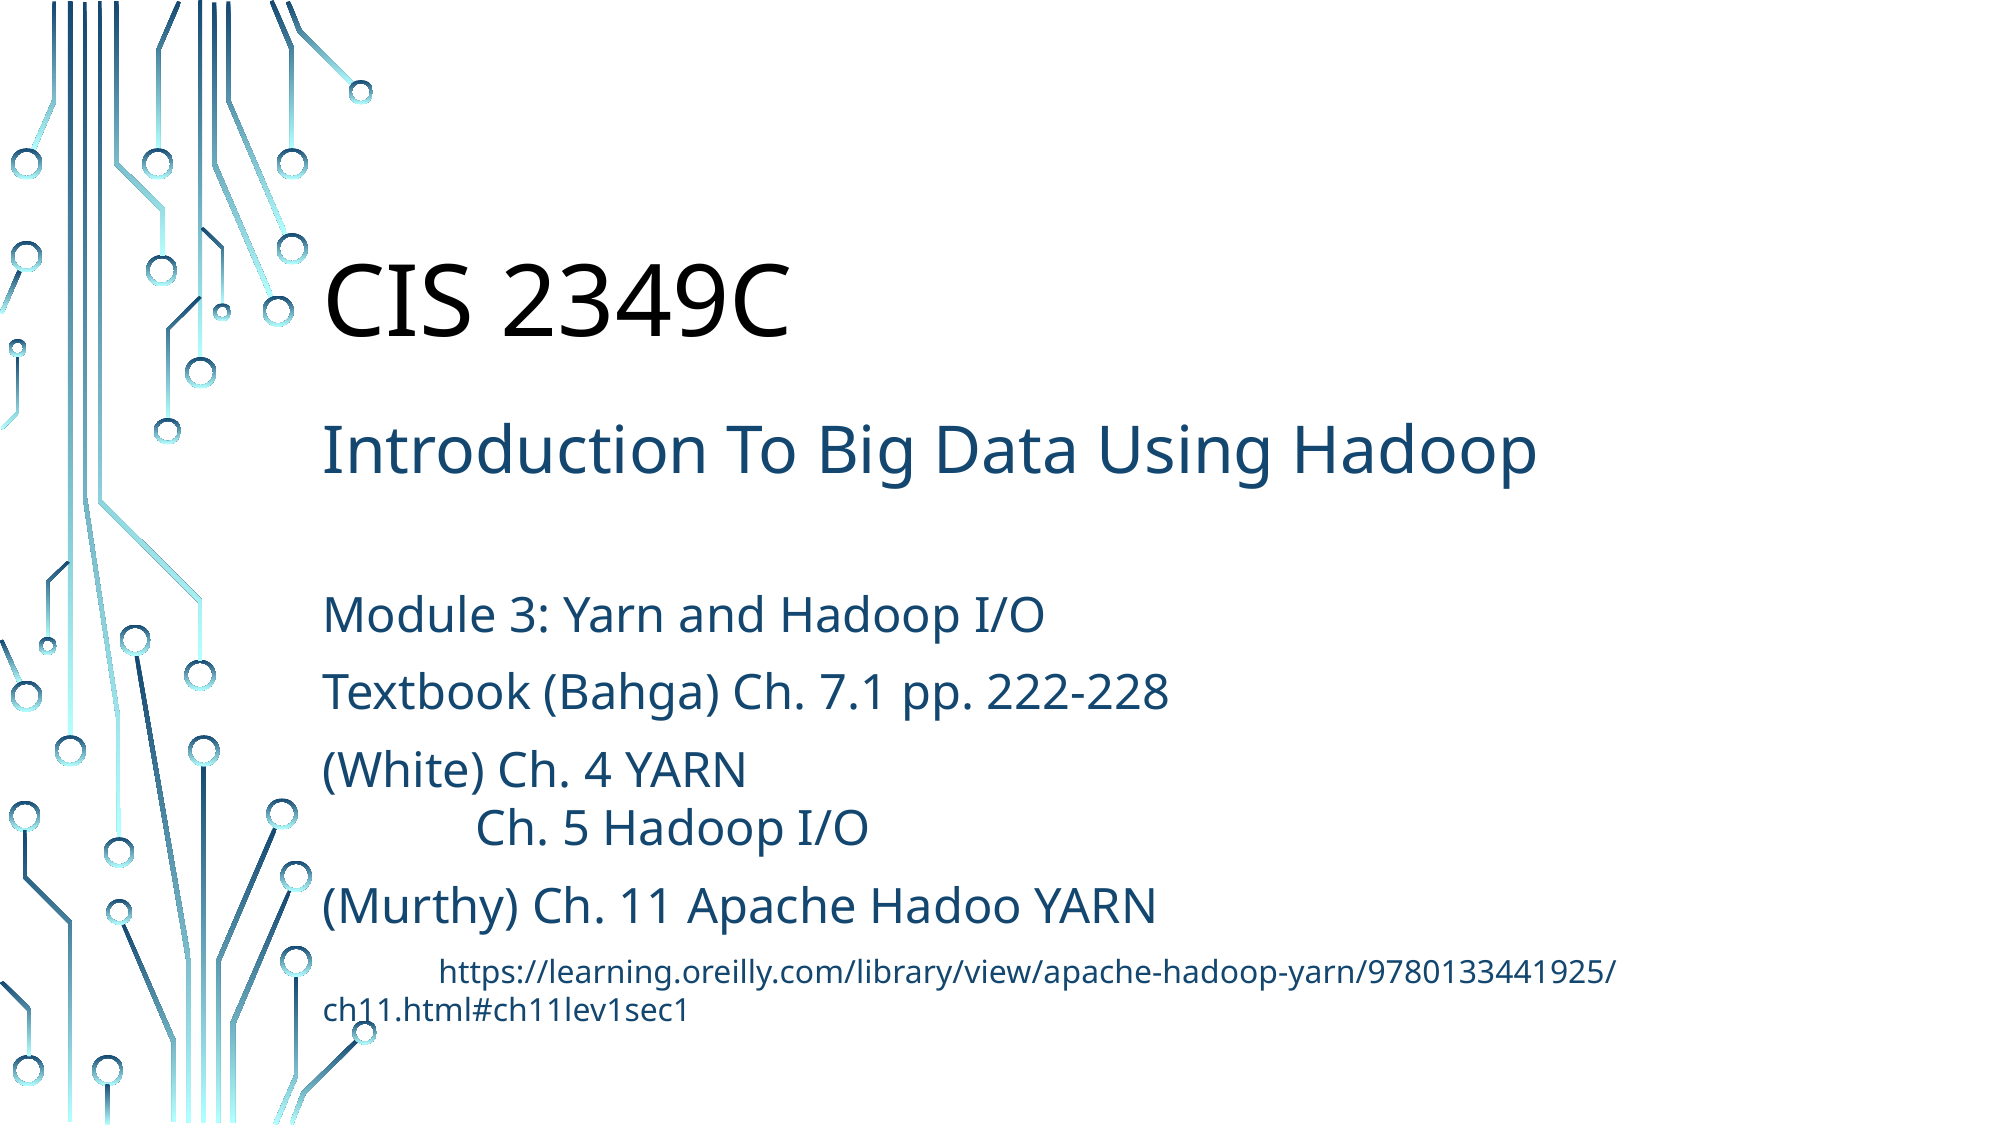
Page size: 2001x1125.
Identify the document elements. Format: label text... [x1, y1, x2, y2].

title CIS 2349C [307, 184, 1750, 367]
text_box Module 3: Yarn and Hadoop I/O Textbook (Bahga) Ch. 7.1 pp. 222-228 (White) Ch. 4 YARN Ch. 5 Hadoop I/O (Murthy) Ch. 11 Apache Hadoo YARN https://learning.oreilly.com/library/view/apache-hadoop-yarn/9780133441925/ch11.html#ch11lev1sec1 [307, 576, 1940, 1097]
subtitle Introduction To Big Data Using Hadoop [307, 383, 1750, 495]
